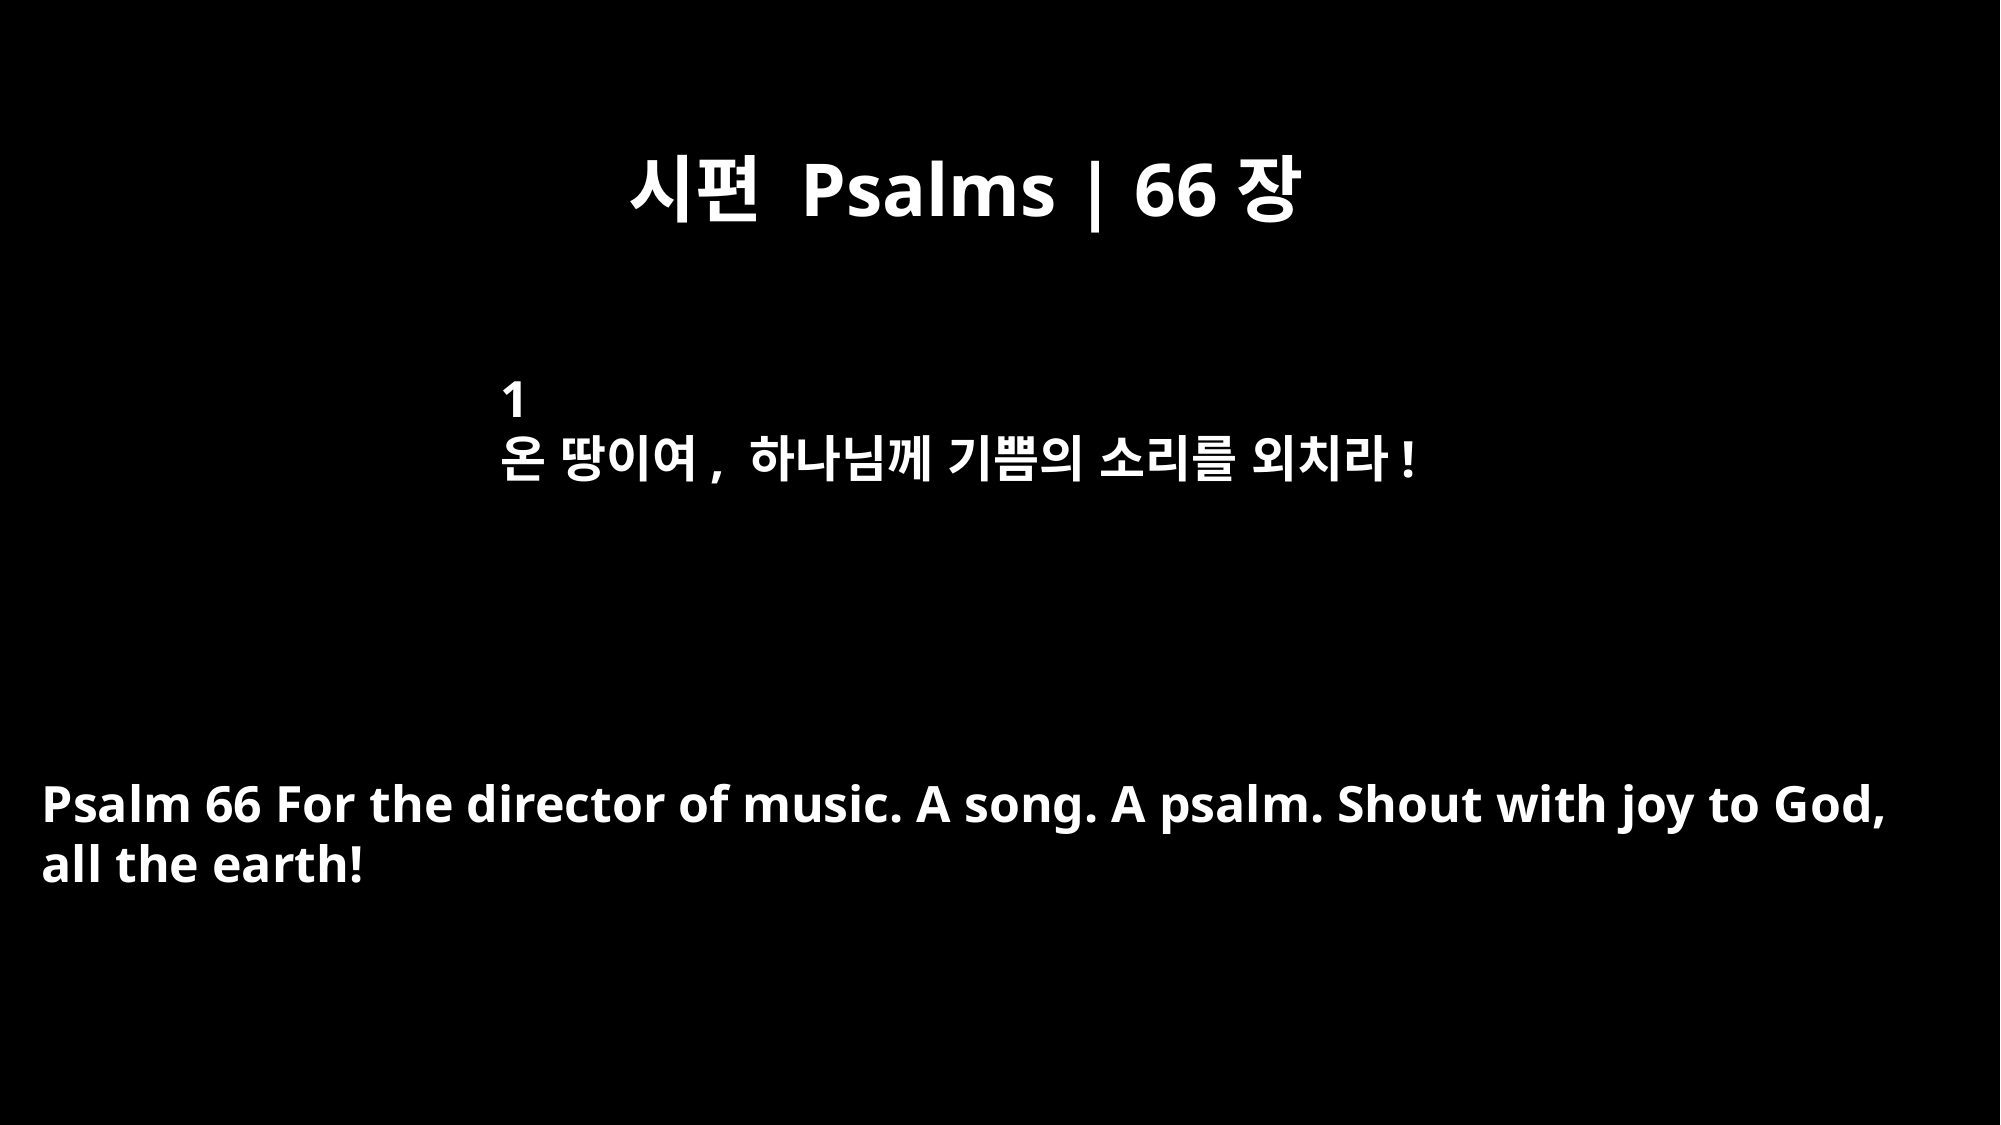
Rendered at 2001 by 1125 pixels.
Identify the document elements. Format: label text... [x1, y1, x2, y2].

text_box Psalm 66 For the director of music. A song. A psalm. Shout with joy to God, all the earth! [26, 764, 1916, 900]
text_box 시편 Psalms | 66장 [613, 136, 1319, 239]
text_box ﻿1 온 땅이여, 하나님께 기쁨의 소리를 외치라! [485, 359, 1432, 495]
